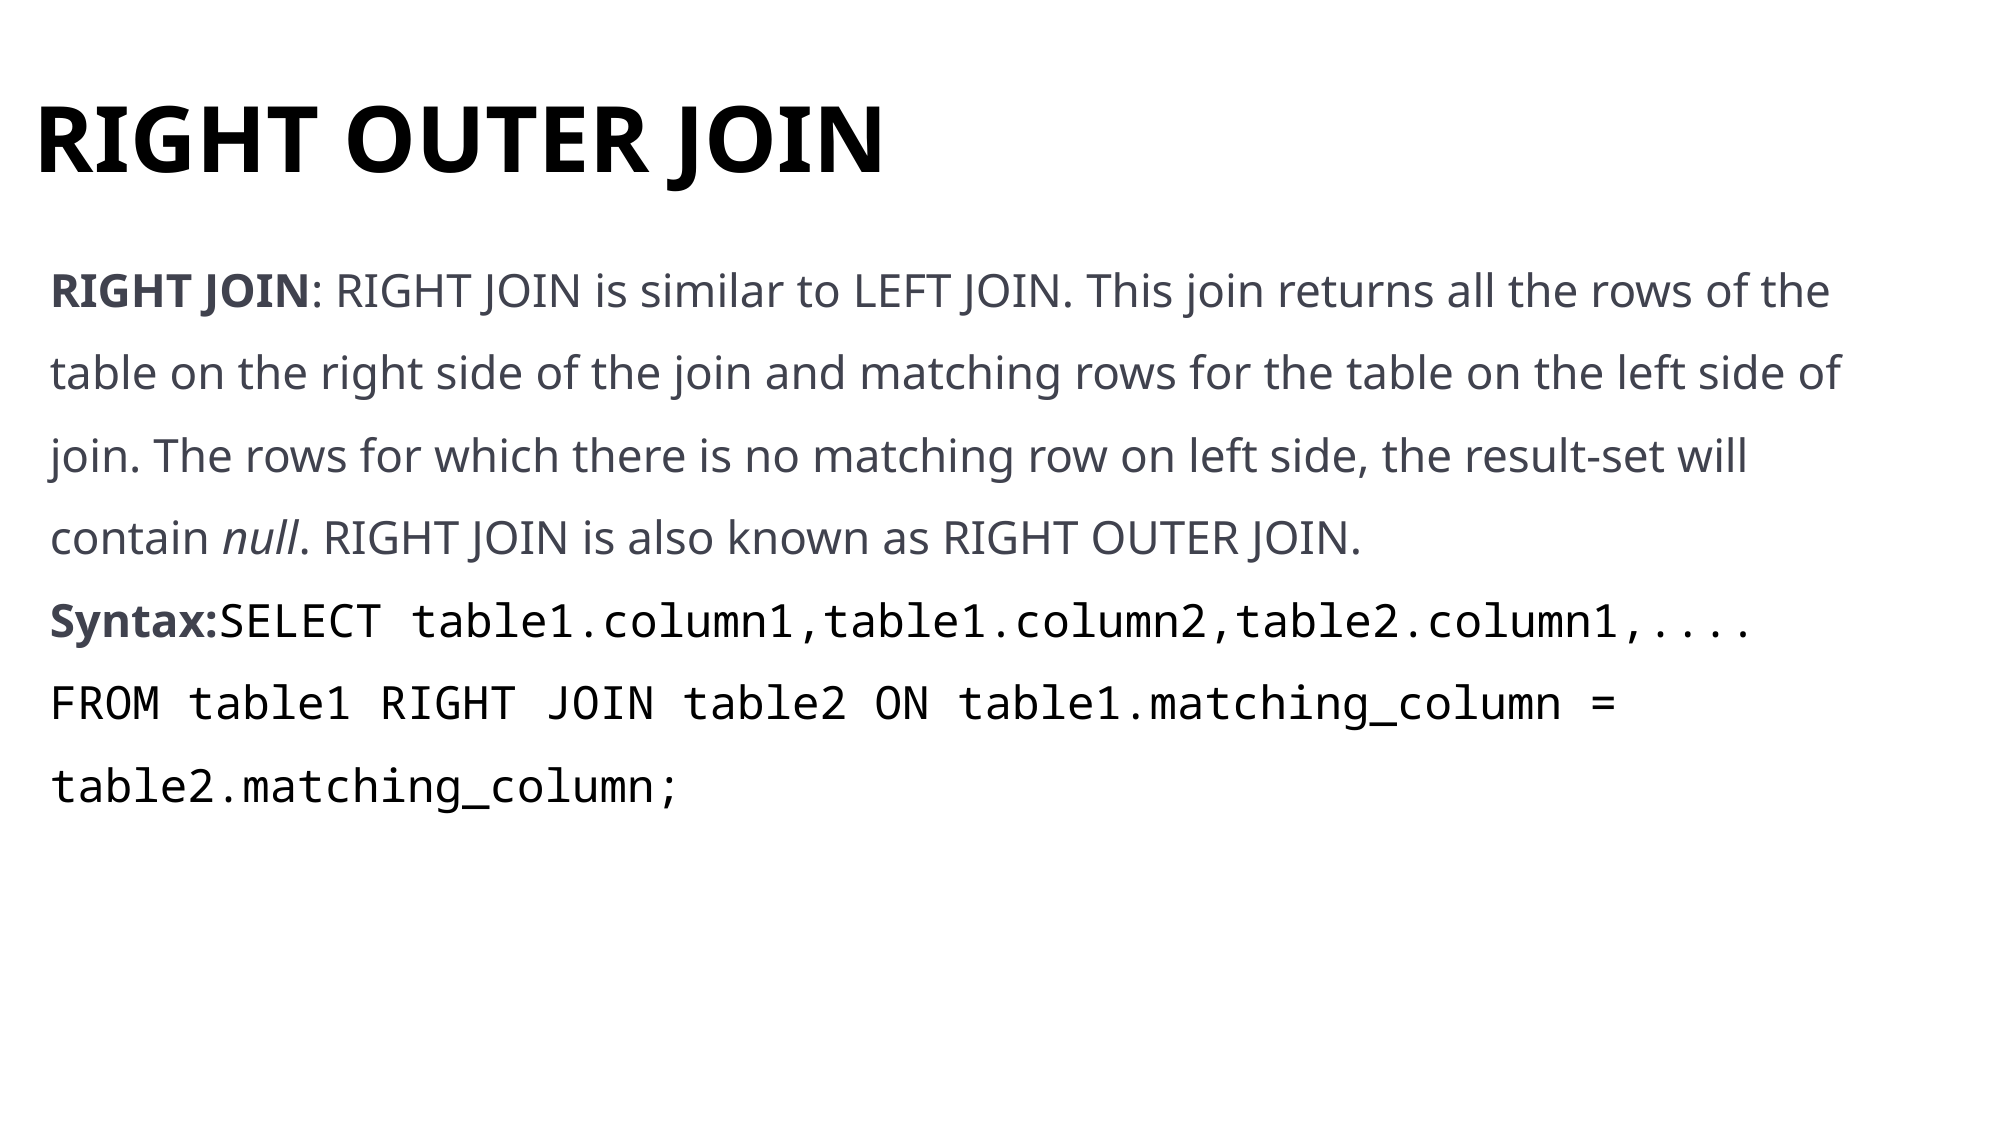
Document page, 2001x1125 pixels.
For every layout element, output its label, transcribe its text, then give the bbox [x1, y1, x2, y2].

text_box RIGHT OUTER JOIN [19, 34, 1744, 252]
title RIGHT JOIN: RIGHT JOIN is similar to LEFT JOIN. This join returns all the rows of the table on the right side of the join and matching rows for the table on the left side of join. The rows for which there is no matching row on left side, the result-set will contain null. RIGHT JOIN is also known as RIGHT OUTER JOIN. Syntax:SELECT table1.column1,table1.column2,table2.column1,.... FROM table1 RIGHT JOIN table2 ON table1.matching_column = table2.matching_column; [34, 238, 1867, 863]
